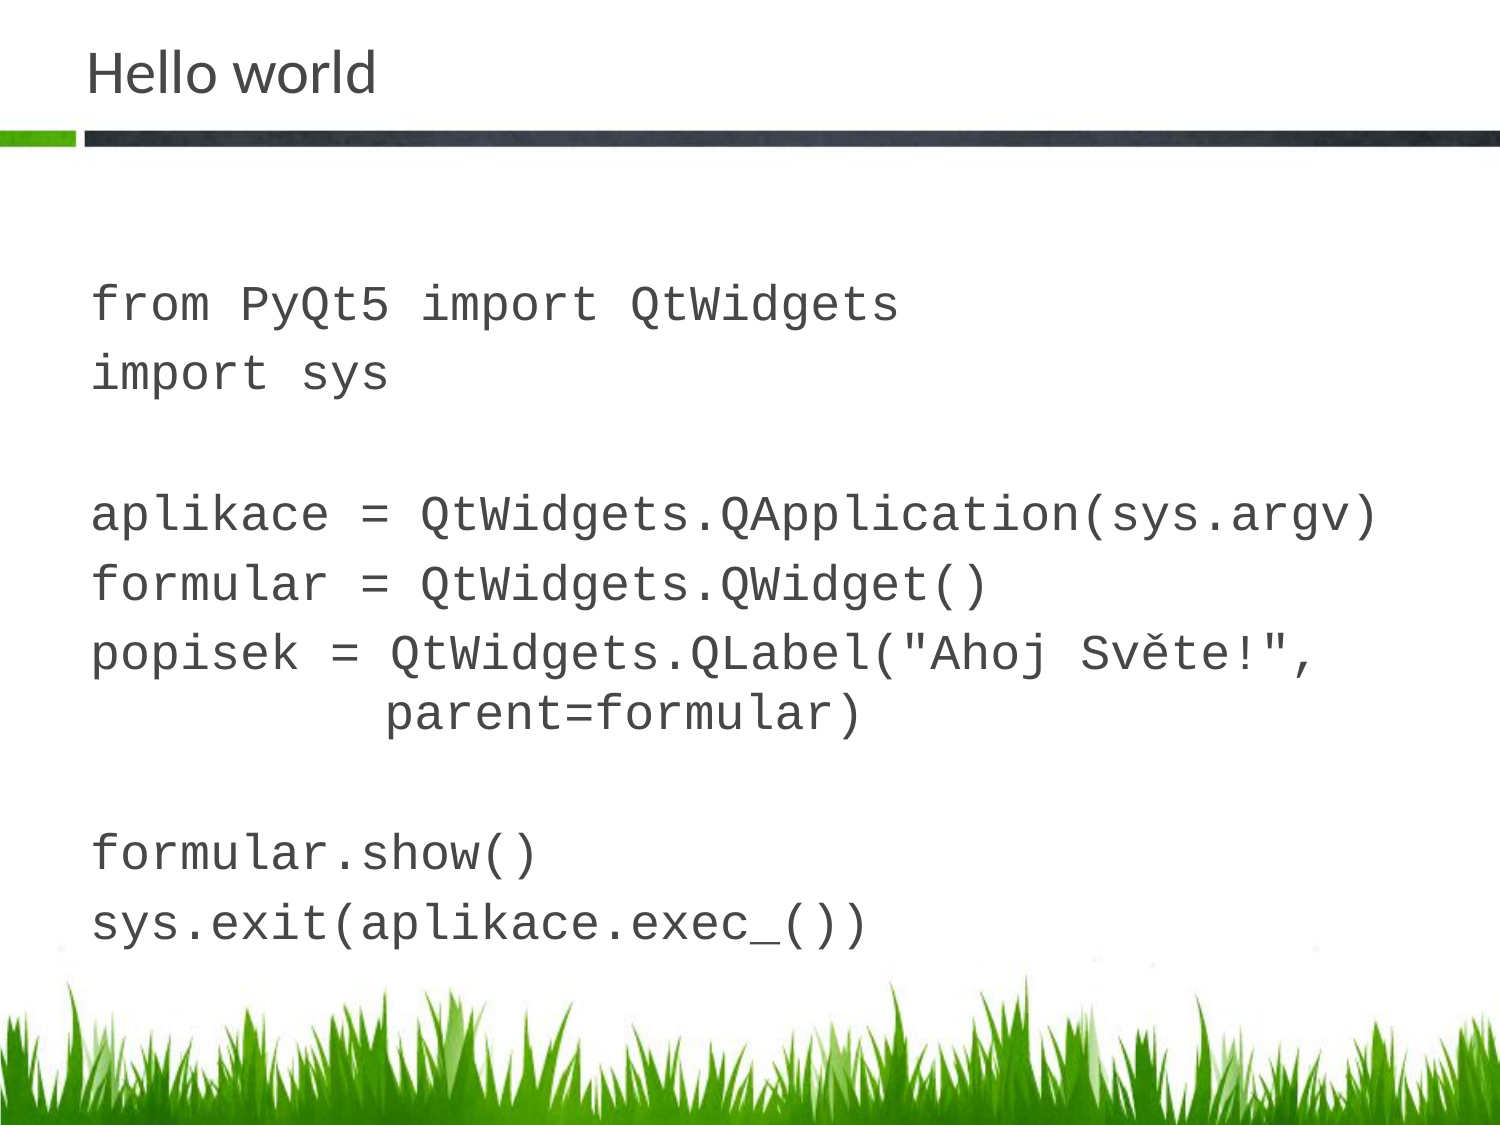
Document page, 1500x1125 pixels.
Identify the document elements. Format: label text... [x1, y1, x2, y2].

title Hello world [71, 12, 1450, 125]
list from PyQt5 import QtWidgets import sys aplikace = QtWidgets.QApplication(sys.argv) formular = QtWidgets.QWidget() popisek = QtWidgets.QLabel("Ahoj Světe!", parent=formular) formular.show() sys.exit(aplikace.exec_()) [75, 262, 1425, 1005]
picture [0, 0, 1500, 1125]
